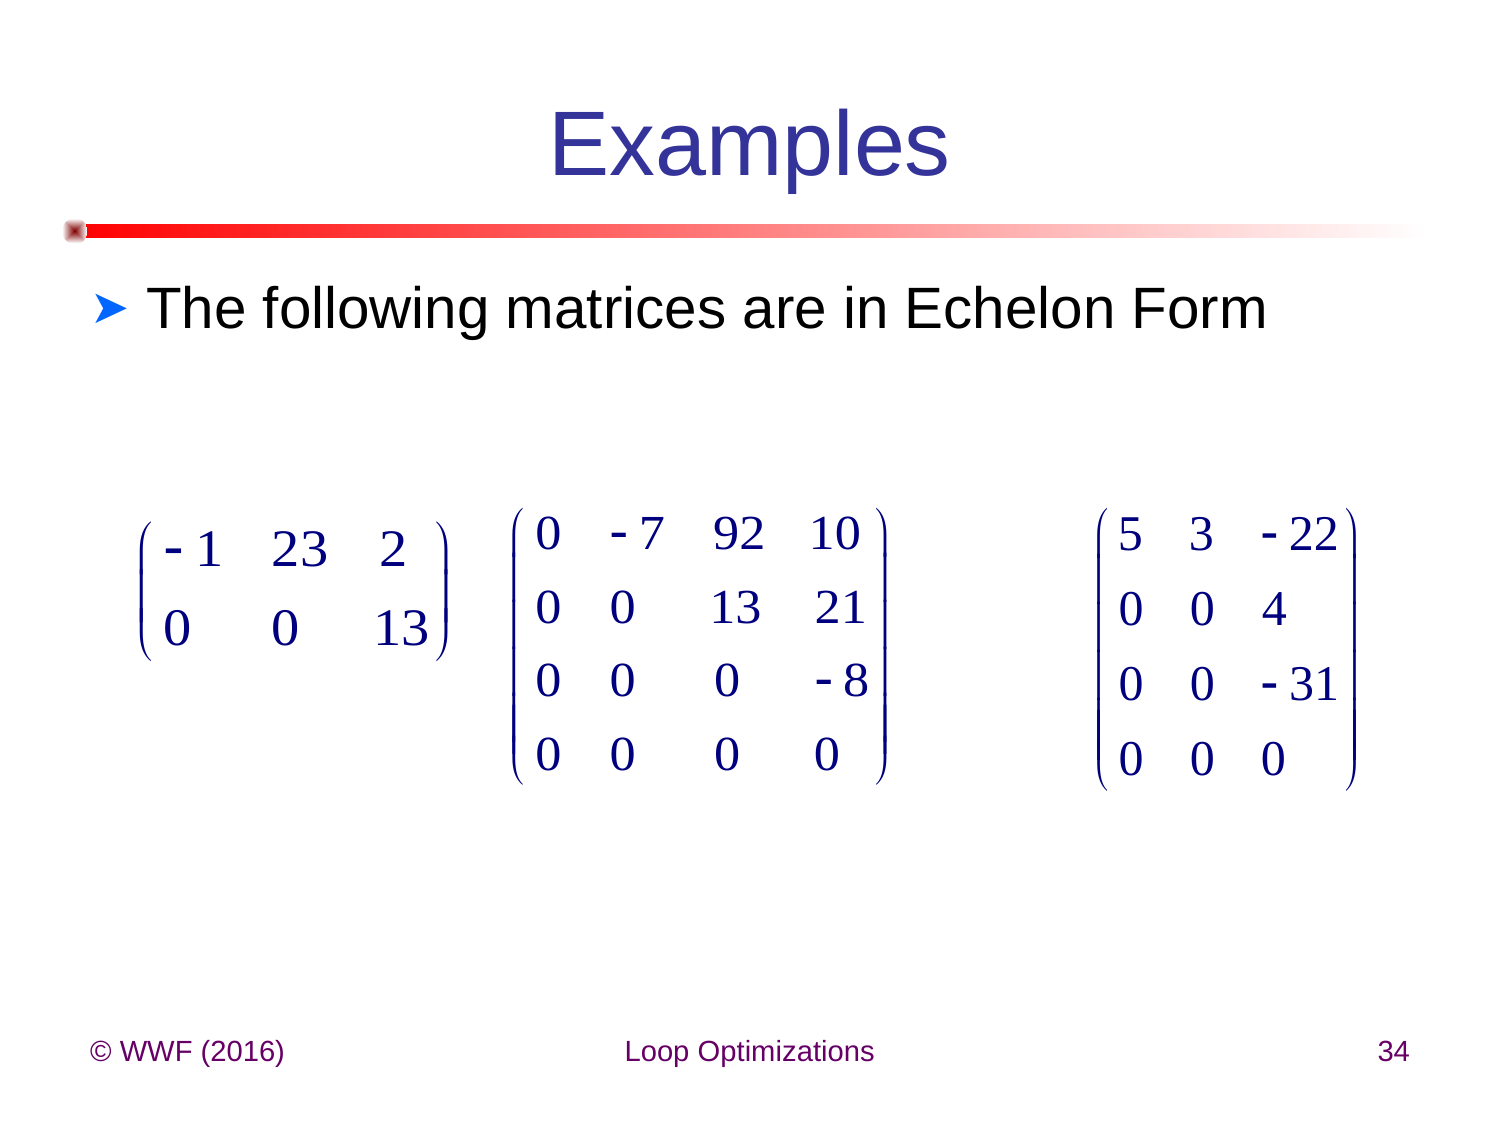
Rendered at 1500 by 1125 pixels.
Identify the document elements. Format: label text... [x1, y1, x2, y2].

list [502, 499, 904, 794]
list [128, 512, 463, 672]
title Examples [75, 45, 1425, 233]
slide_number © WWF (2016) [75, 1024, 425, 1103]
list The following matrices are in Echelon Form [75, 262, 1345, 1005]
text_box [1087, 499, 1371, 801]
footer Loop Optimizations [512, 1024, 988, 1103]
slide_number 34 [1074, 1024, 1425, 1103]
